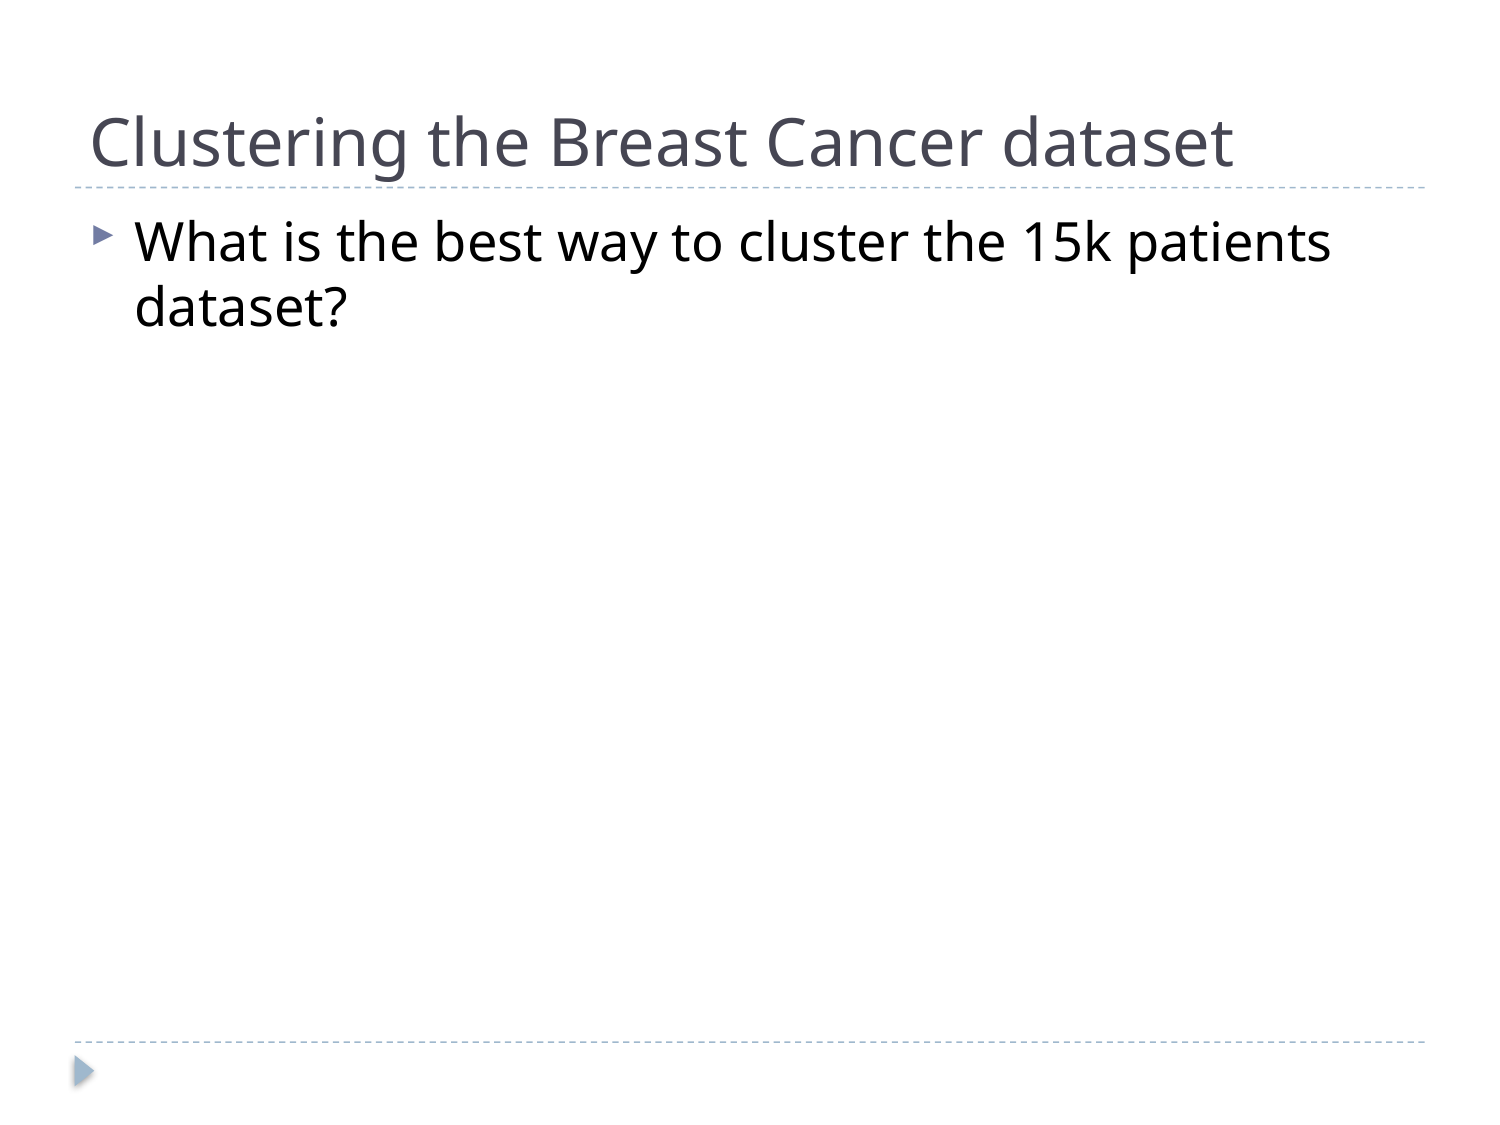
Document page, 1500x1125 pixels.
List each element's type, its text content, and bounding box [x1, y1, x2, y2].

title Clustering the Breast Cancer dataset [75, 24, 1425, 188]
list What is the best way to cluster the 15k patients dataset? [75, 200, 1425, 1010]
